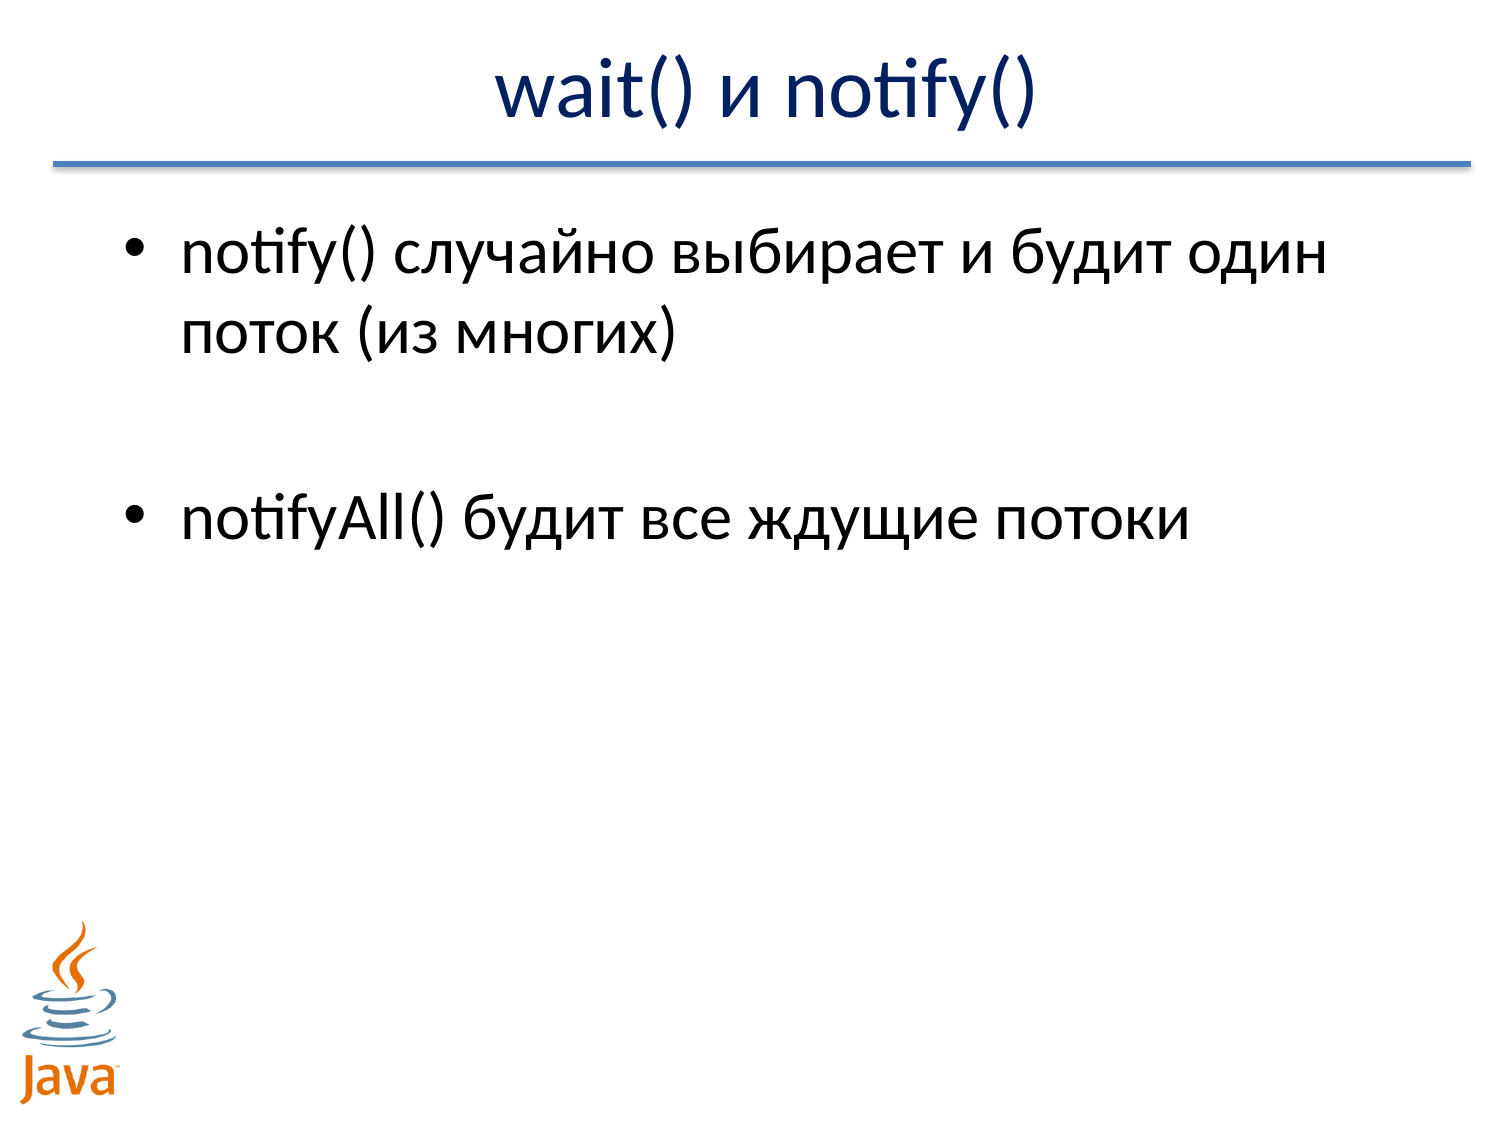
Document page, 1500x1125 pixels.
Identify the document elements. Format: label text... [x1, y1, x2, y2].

title wait() и notify() [88, 23, 1447, 143]
picture [17, 919, 120, 1106]
list notify() случайно выбирает и будит один поток (из многих) notifyAll() будит все ждущие потоки [108, 199, 1436, 1032]
